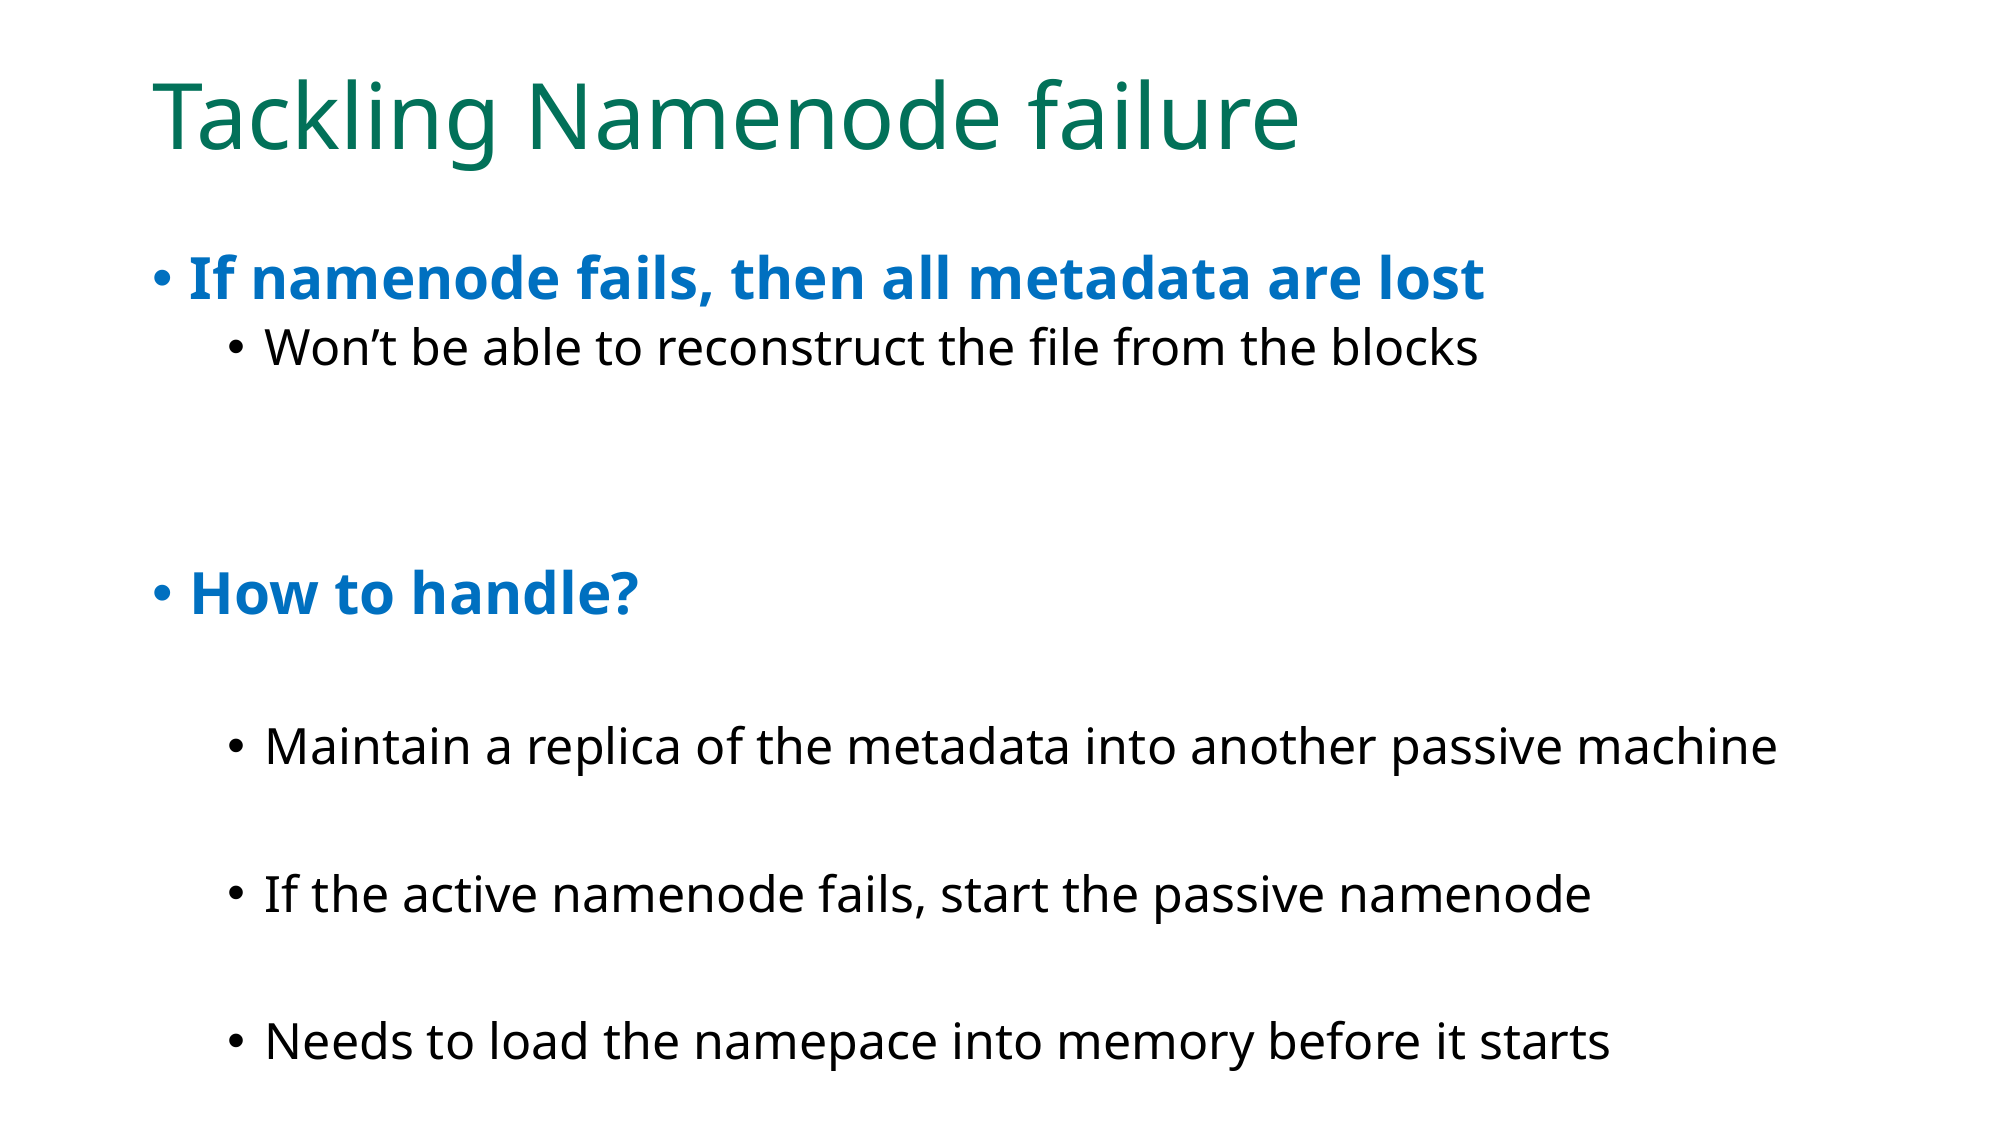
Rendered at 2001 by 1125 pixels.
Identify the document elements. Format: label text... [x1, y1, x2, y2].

title Tackling Namenode failure [137, 59, 1863, 180]
list If namenode fails, then all metadata are lost Won’t be able to reconstruct the file from the blocks How to handle? Maintain a replica of the metadata into another passive machine If the active namenode fails, start the passive namenode Needs to load the namepace into memory before it starts [137, 241, 1863, 1014]
